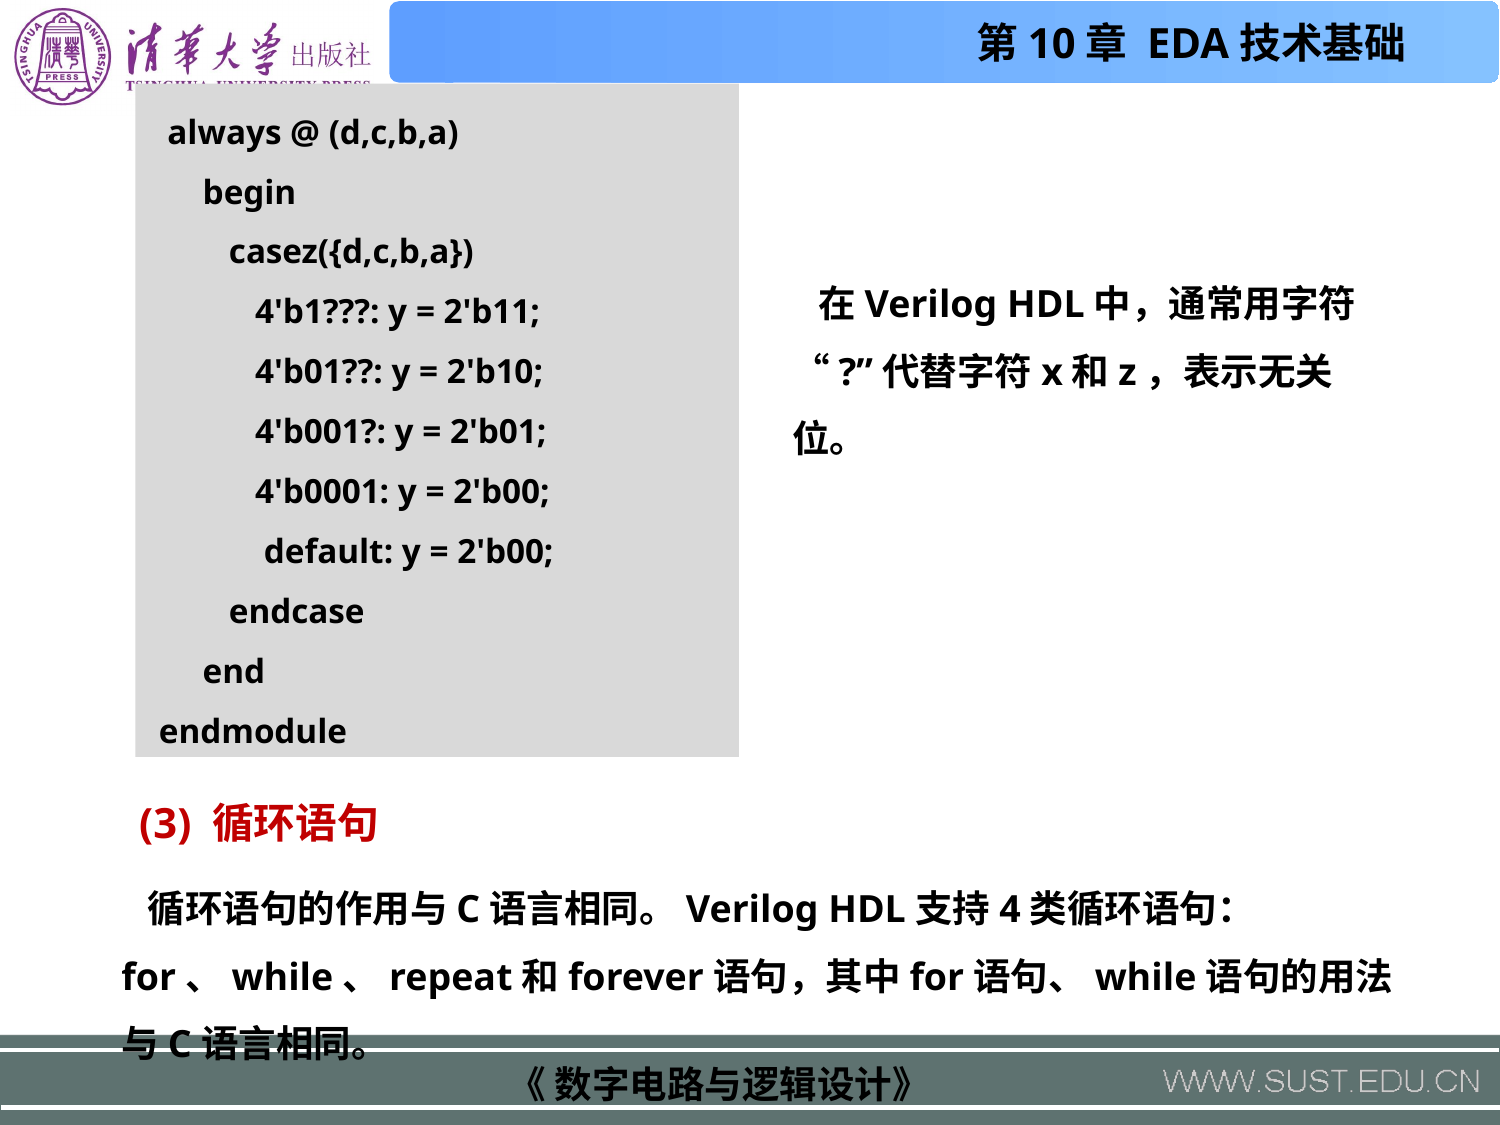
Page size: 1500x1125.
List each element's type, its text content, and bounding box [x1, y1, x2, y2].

text_box (3) 字符串 [1151, 1057, 1492, 1105]
text_box (3) 循环语句 [124, 789, 395, 855]
text_box 循环语句的作用与C语言相同。Verilog HDL支持4类循环语句：for、while、repeat和forever语句，其中for语句、while语句的用法与C语言相同。 [106, 855, 1430, 1073]
picture [10, 0, 374, 116]
text_box 在Verilog HDL中，通常用字符“?”代替字符x和z，表示无关位。 [777, 250, 1385, 468]
text_box always @ (d,c,b,a) begin casez({d,c,b,a}) 4'b1???: y = 2'b11; 4'b01??: y = 2'b10; 4'b001?: y = 2'b01; 4'b0001: y = 2'b00; default: y = 2'b00; endcase end endmodule [135, 83, 739, 757]
